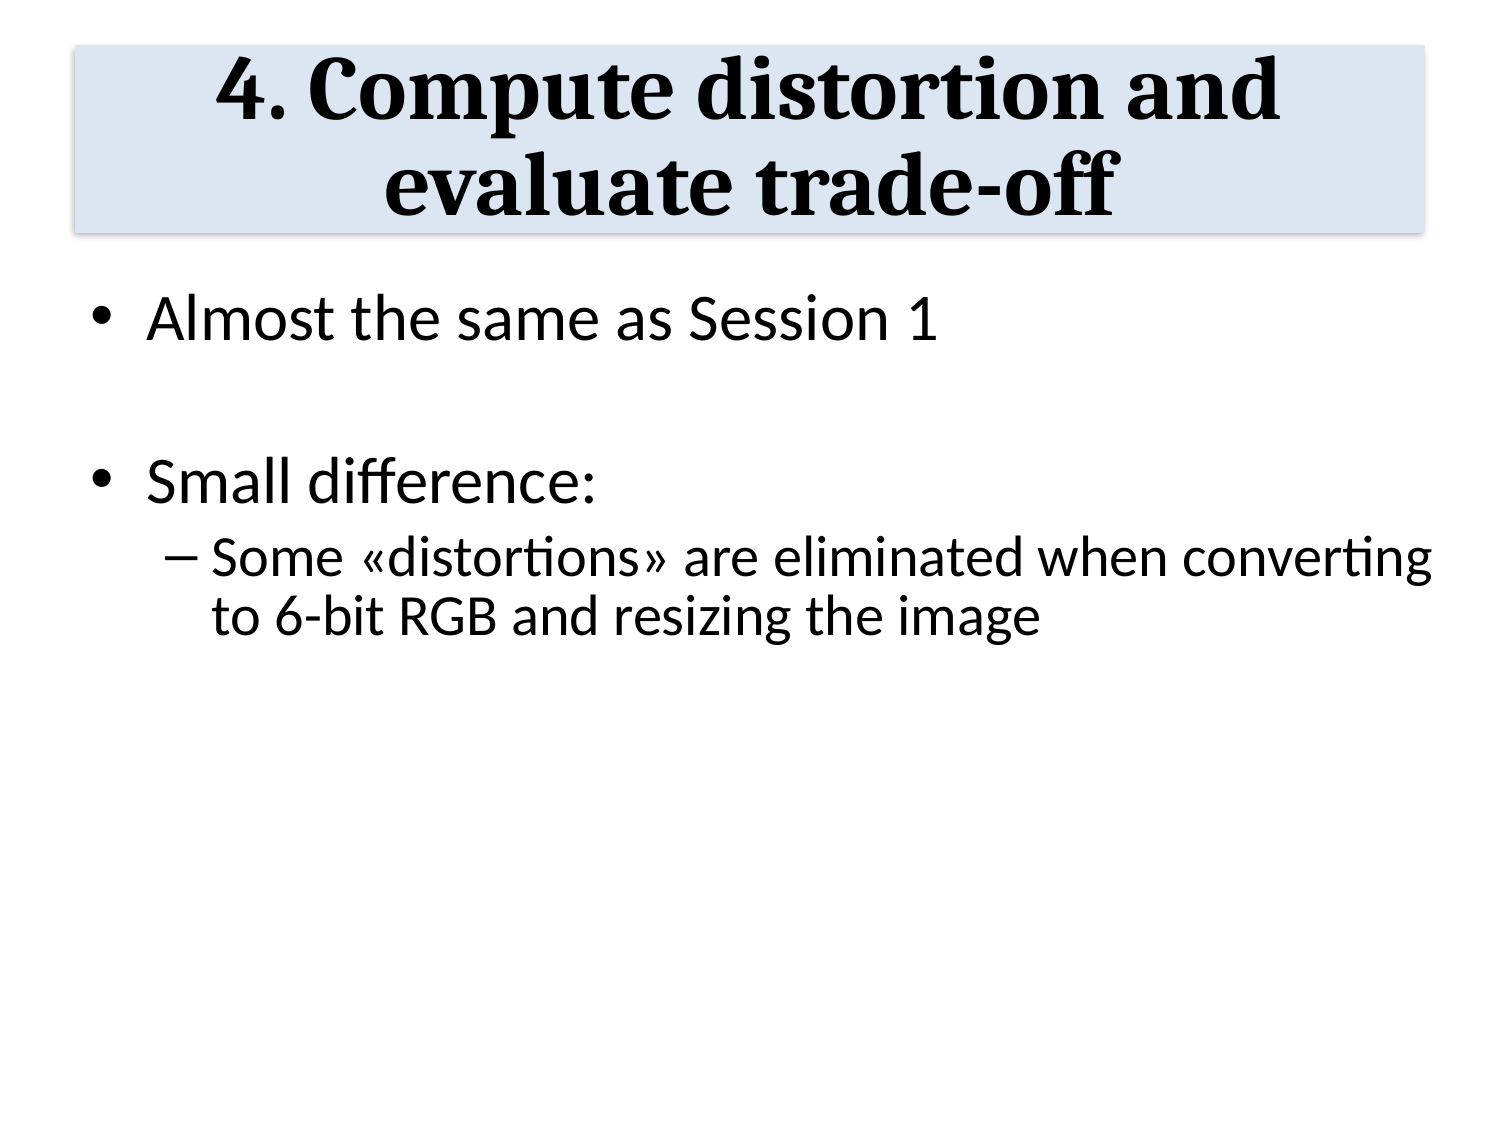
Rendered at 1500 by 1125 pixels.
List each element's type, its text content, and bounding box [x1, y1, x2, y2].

title 4. Compute distortion and evaluate trade-off [74, 44, 1426, 234]
list Almost the same as Session 1 Small difference: Some «distortions» are eliminated when converting to 6-bit RGB and resizing the image [75, 278, 1471, 1106]
